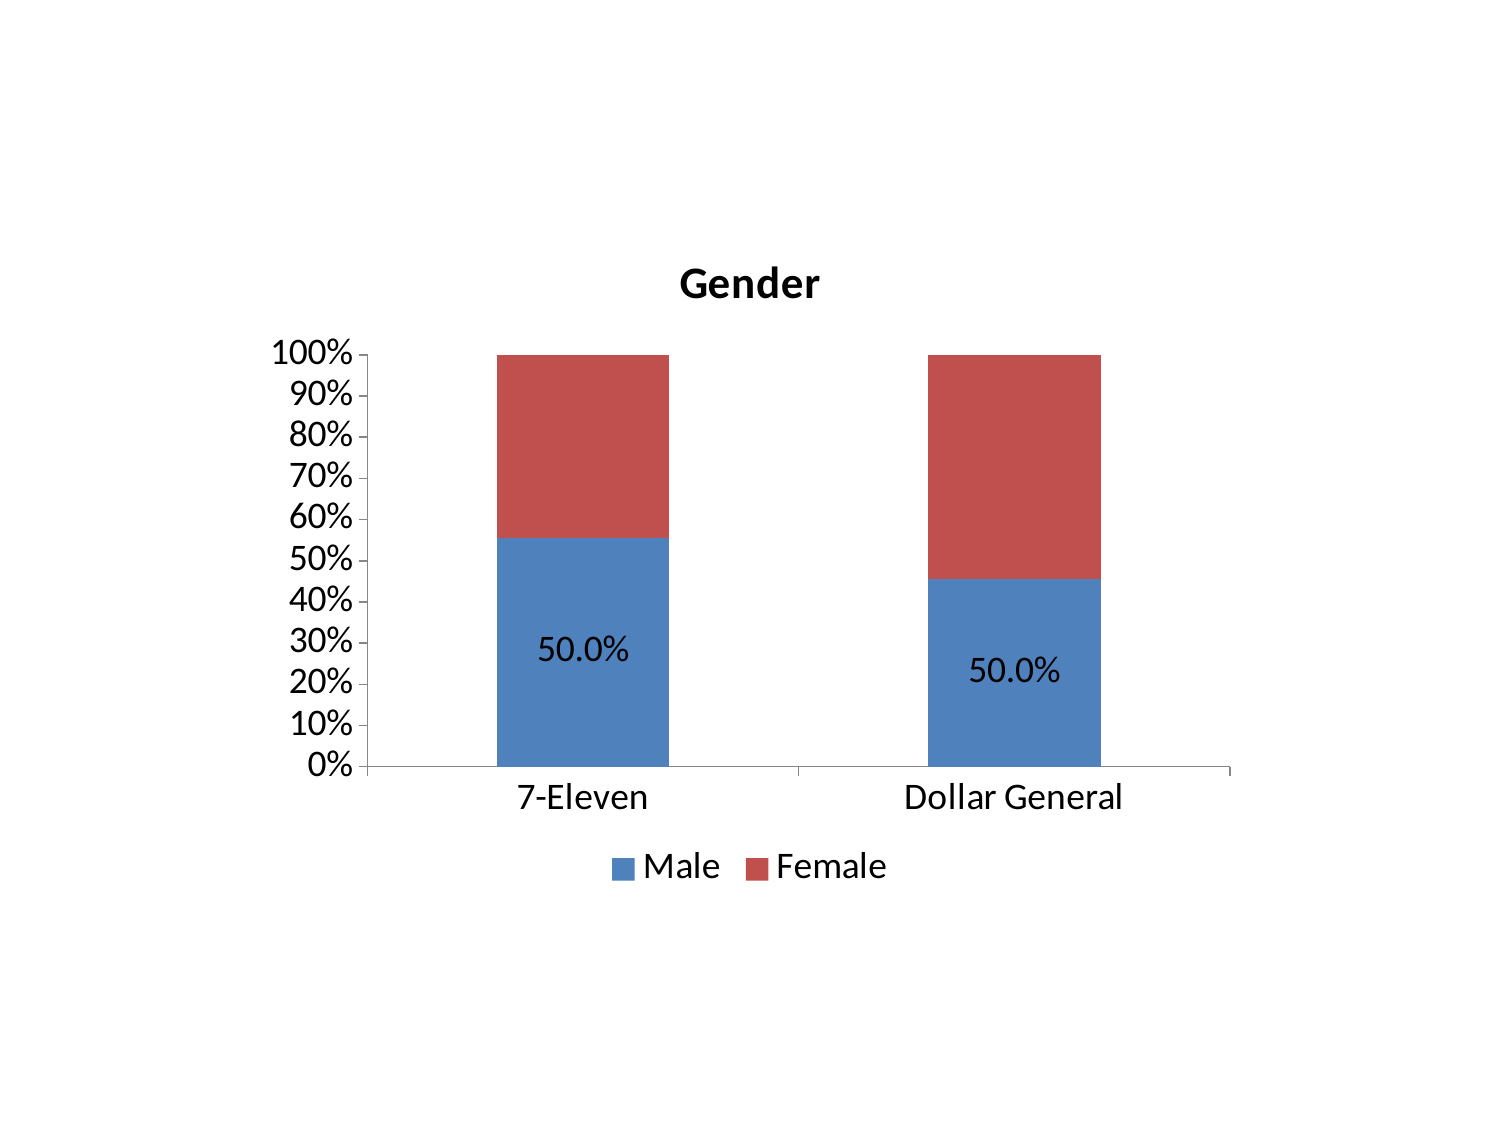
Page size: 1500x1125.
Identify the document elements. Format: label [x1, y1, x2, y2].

chart [249, 228, 1251, 897]
